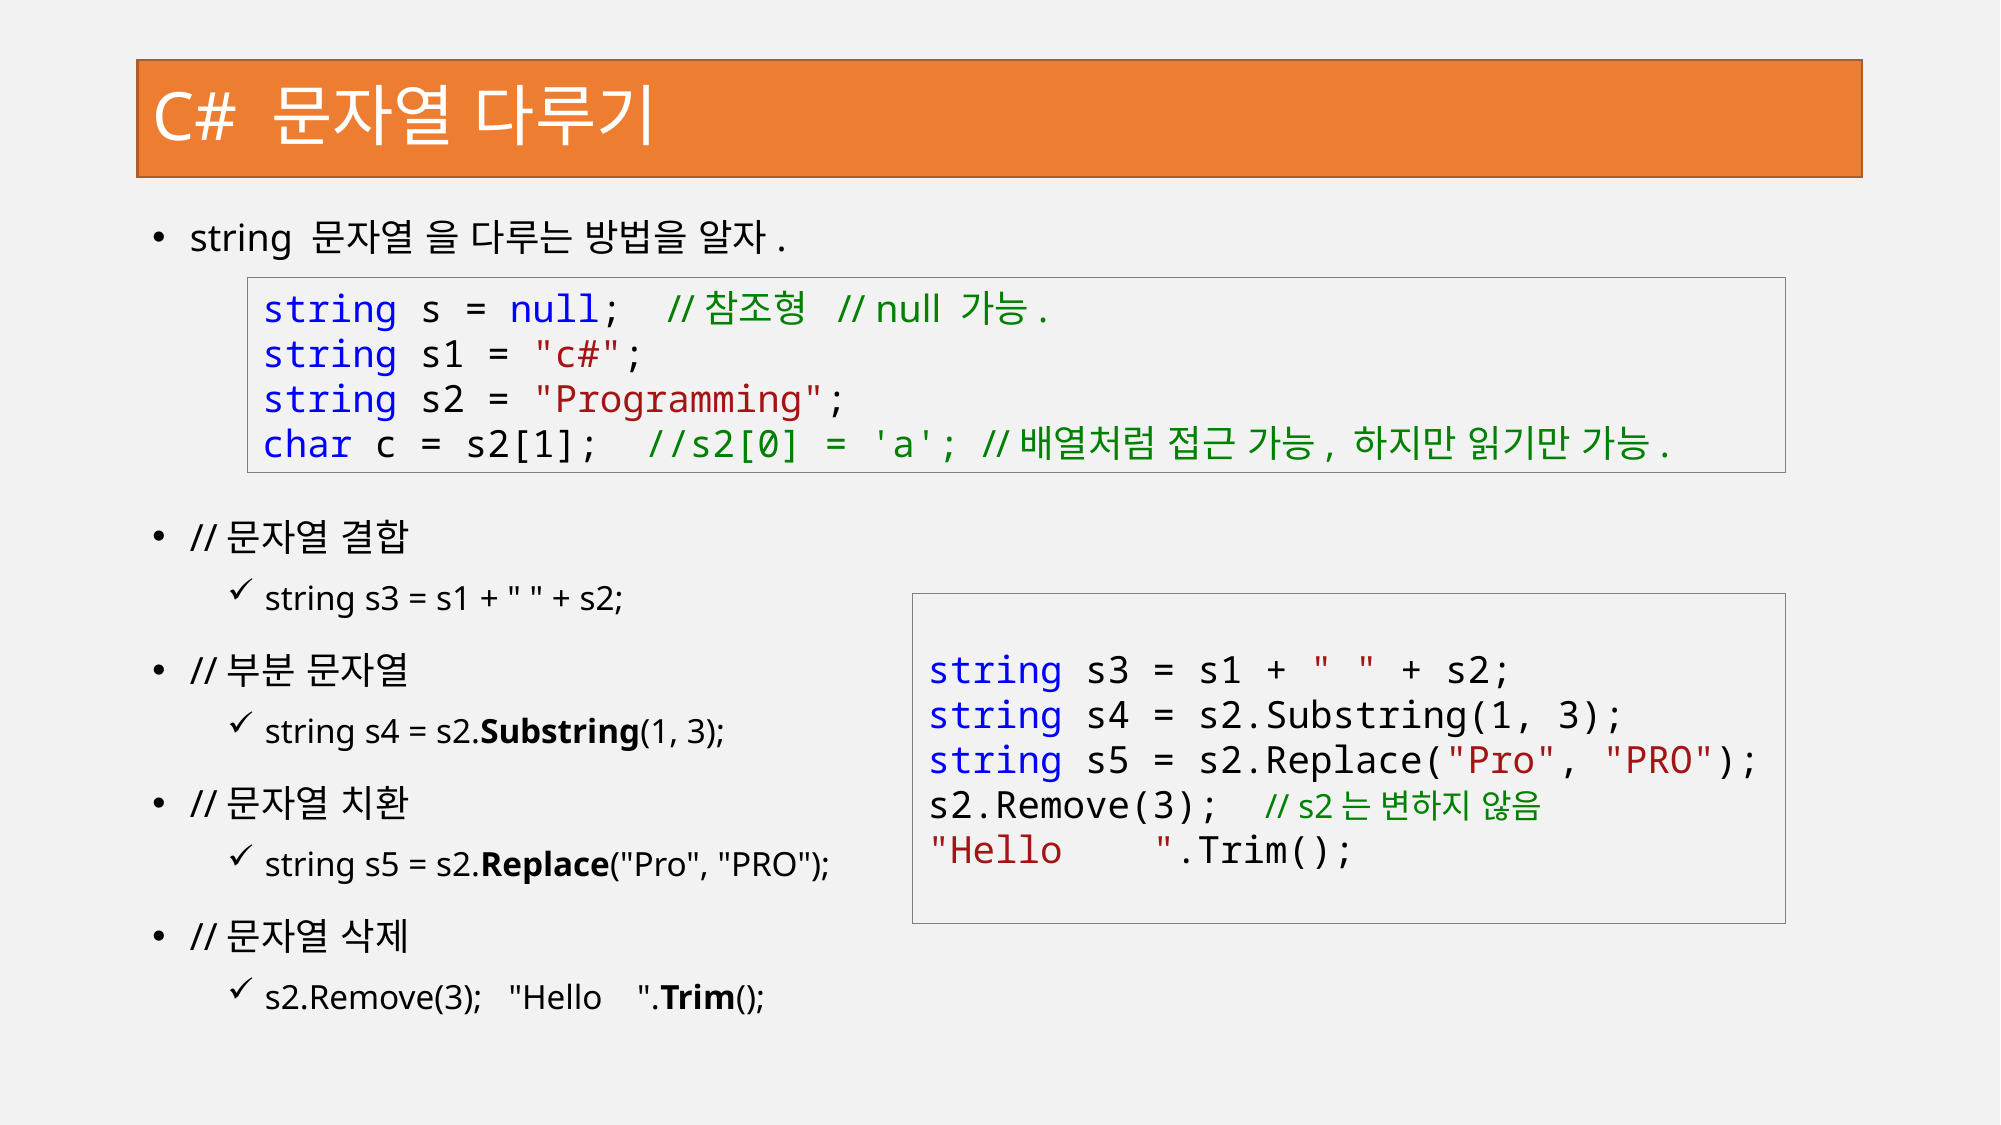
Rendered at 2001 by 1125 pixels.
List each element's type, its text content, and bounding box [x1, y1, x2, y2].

list string 문자열 을 다루는 방법을 알자. //문자열 결합 string s3 = s1 + " " + s2; //부분 문자열 string s4 = s2.Substring(1, 3); //문자열 치환 string s5 = s2.Replace("Pro", "PRO"); //문자열 삭제 s2.Remove(3); "Hello ".Trim(); [137, 197, 1863, 1040]
text_box string s = null; //참조형 // null 가능. string s1 = "c#"; string s2 = "Programming"; char c = s2[1]; //s2[0] = 'a'; //배열처럼 접근 가능, 하지만 읽기만 가능. [247, 277, 1786, 473]
title C# 문자열 다루기 [136, 59, 1863, 178]
text_box string s3 = s1 + " " + s2; string s4 = s2.Substring(1, 3); string s5 = s2.Replace("Pro", "PRO"); s2.Remove(3); // s2는 변하지 않음 "Hello ".Trim(); [912, 593, 1786, 924]
